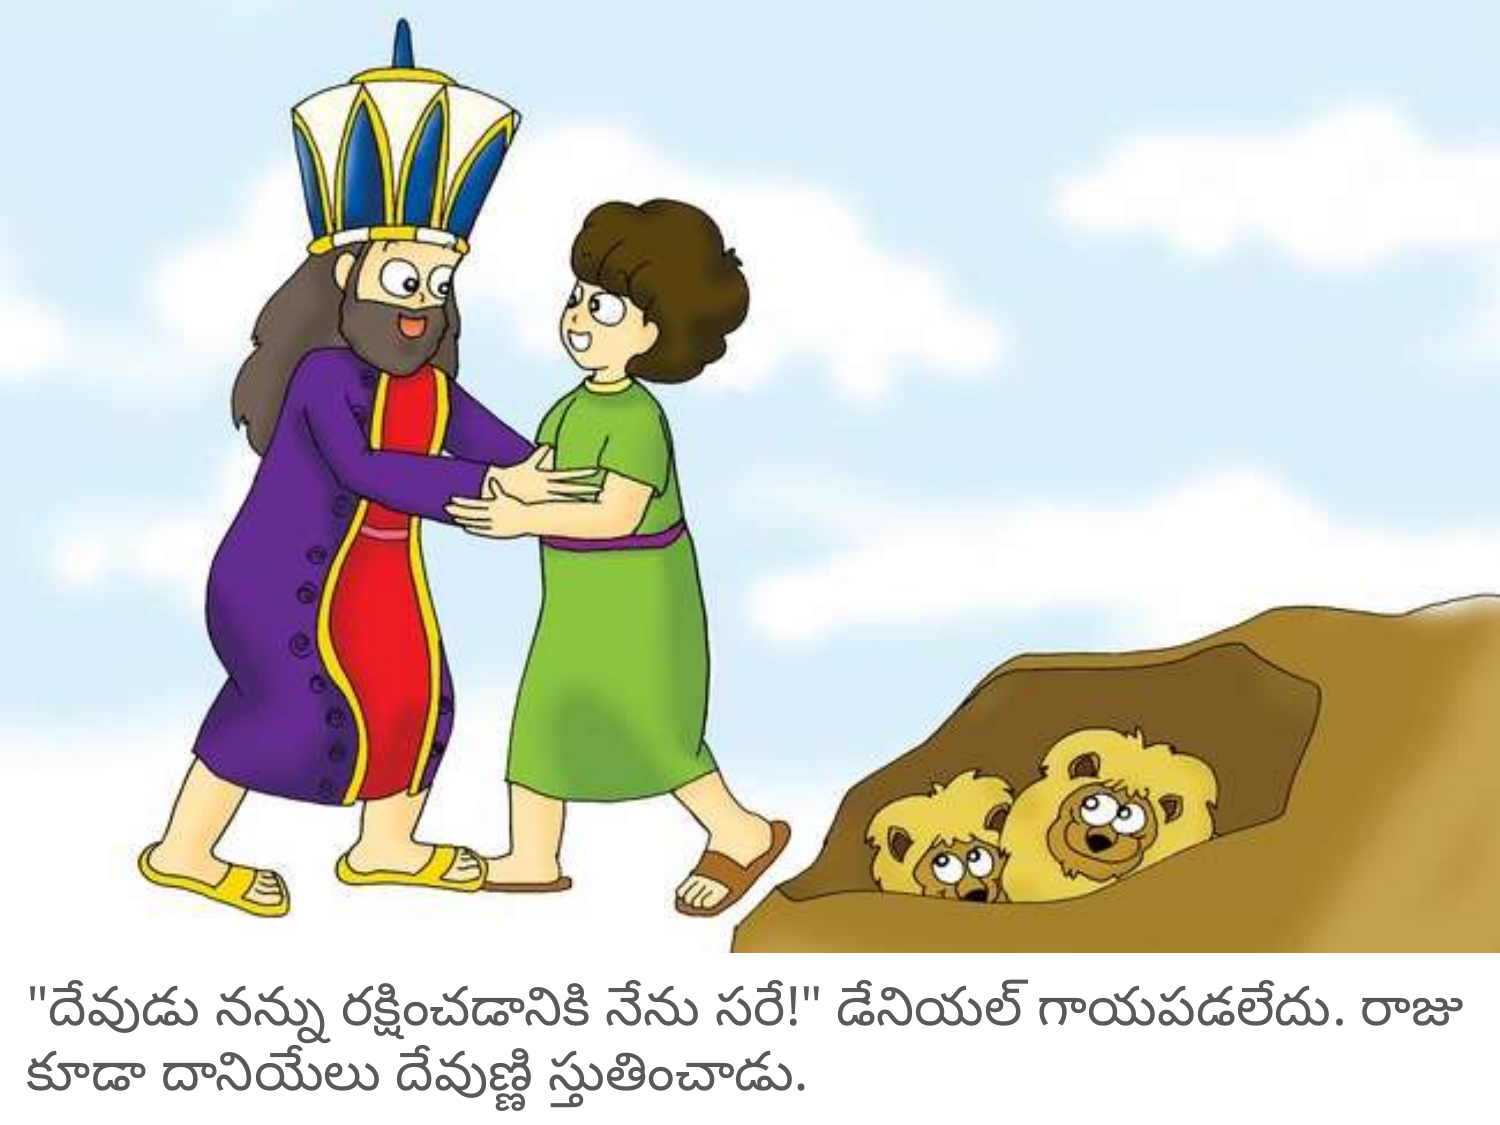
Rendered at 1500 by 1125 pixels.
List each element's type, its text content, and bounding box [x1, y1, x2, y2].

text_box "దేవుడు నన్ను రక్షించడానికి నేను సరే!" డేనియల్ గాయపడలేదు. రాజు కూడా దానియేలు దేవుణ్ణి స్తుతించాడు. [11, 964, 1498, 1109]
picture [0, 0, 1500, 953]
